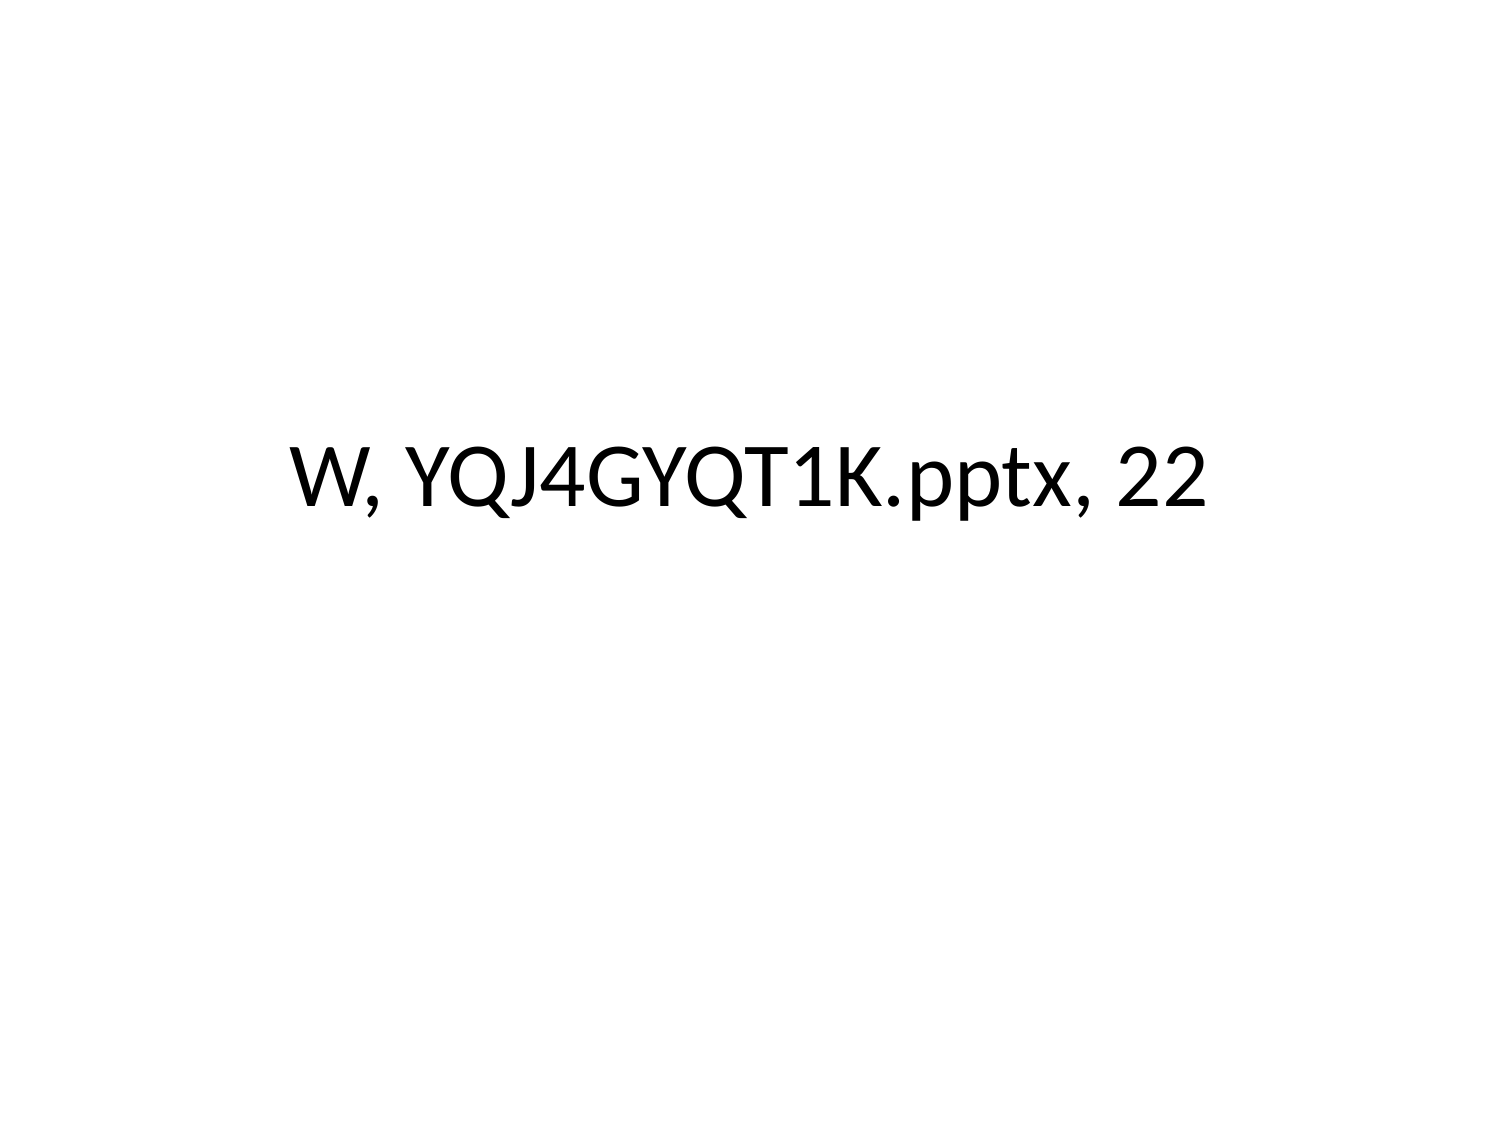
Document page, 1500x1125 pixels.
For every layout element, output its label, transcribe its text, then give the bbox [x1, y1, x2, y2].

title W, YQJ4GYQT1K.pptx, 22 [112, 349, 1388, 591]
